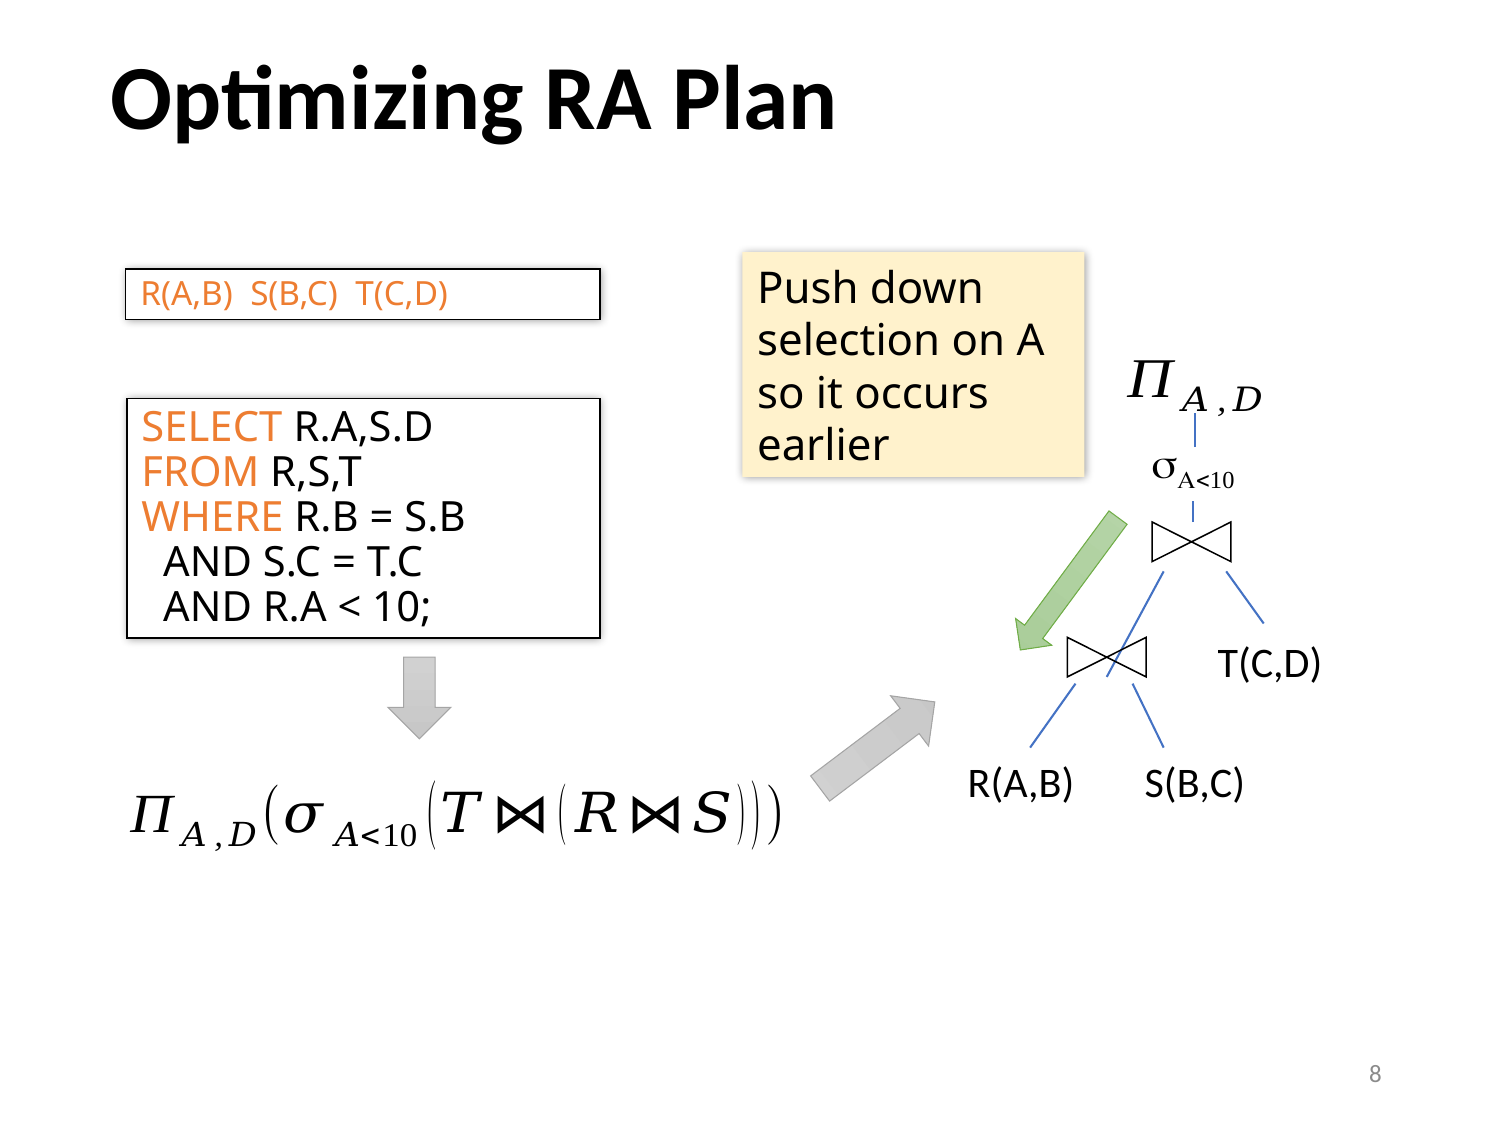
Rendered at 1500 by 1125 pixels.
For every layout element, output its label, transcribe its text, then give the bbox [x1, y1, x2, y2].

text_box [1067, 637, 1106, 677]
text_box T(C,D) [1201, 627, 1339, 693]
text_box [1014, 510, 1128, 651]
text_box [1152, 522, 1231, 562]
text_box SELECT R.A,S.D FROM R,S,T WHERE R.B = S.B AND S.C = T.C AND R.A < 10; [126, 398, 600, 639]
slide_number 8 [1059, 1042, 1397, 1103]
title Optimizing RA Plan [95, 18, 1390, 182]
text_box R(A,B) S(B,C) T(C,D) [125, 268, 600, 320]
text_box [809, 695, 936, 802]
text_box [386, 656, 453, 740]
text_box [1116, 700, 1181, 732]
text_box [1226, 571, 1264, 624]
text_box sA<10 [1106, 428, 1280, 501]
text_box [1106, 571, 1164, 658]
text_box Push down selection on A so it occurs earlier [742, 252, 1085, 477]
text_box [1108, 658, 1147, 677]
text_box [1020, 692, 1085, 739]
text_box S(B,C) [1126, 747, 1264, 813]
text_box R(A,B) [947, 747, 1095, 813]
